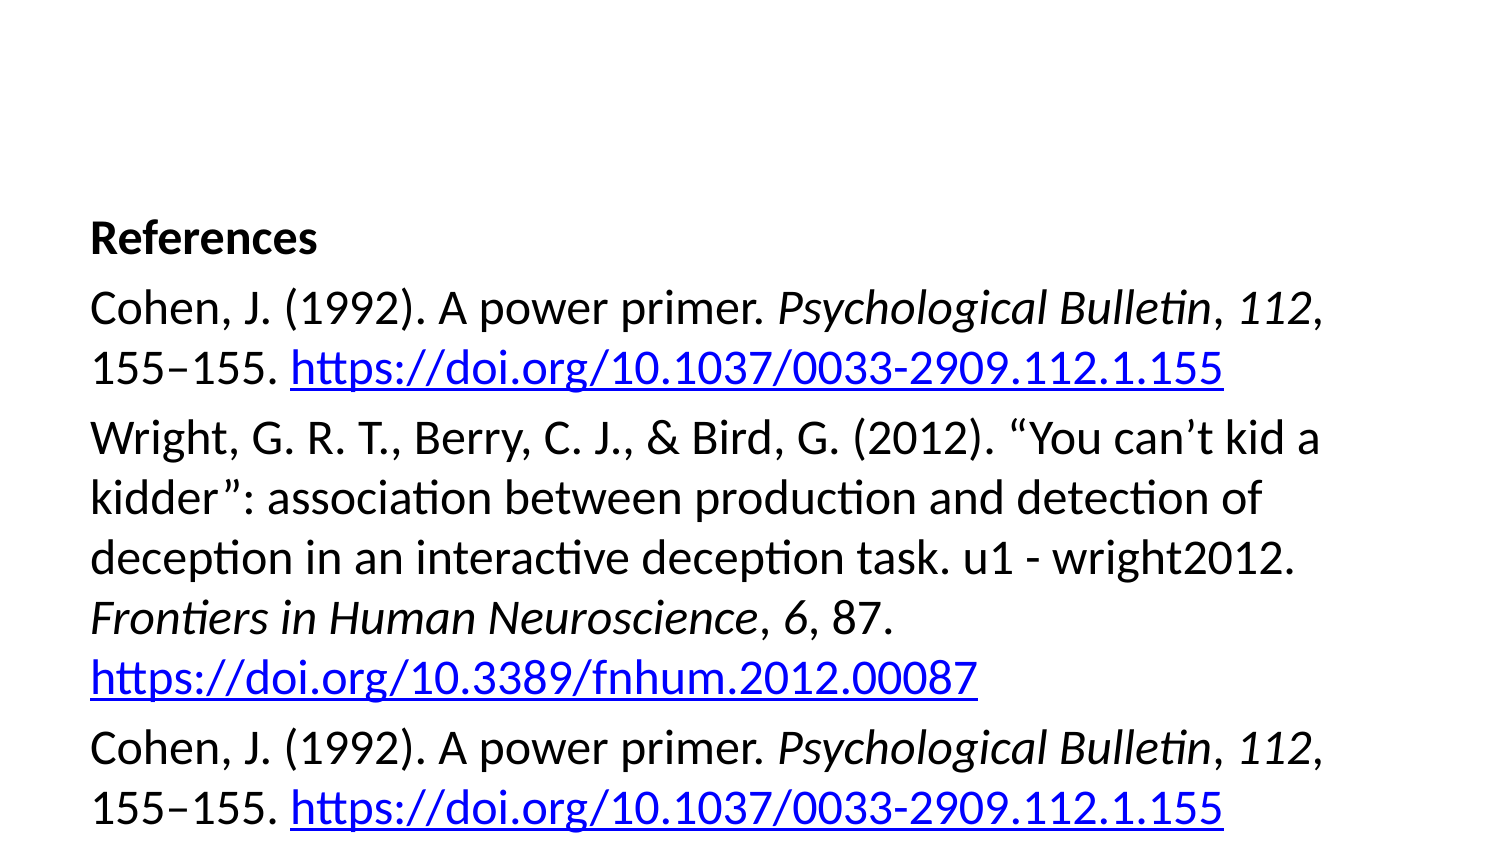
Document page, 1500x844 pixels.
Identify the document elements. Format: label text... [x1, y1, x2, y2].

list References Cohen, J. (1992). A power primer. Psychological Bulletin, 112, 155–155. https://doi.org/10.1037/0033-2909.112.1.155 Wright, G. R. T., Berry, C. J., & Bird, G. (2012). “You can’t kid a kidder”: association between production and detection of deception in an interactive deception task. u1 - wright2012. Frontiers in Human Neuroscience, 6, 87. https://doi.org/10.3389/fnhum.2012.00087 Cohen, J. (1992). A power primer. Psychological Bulletin, 112, 155–155. https://doi.org/10.1037/0033-2909.112.1.155 Wright, G. R. T., Berry, C. J., & Bird, G. (2012). “You can’t kid a kidder”: association between production and detection of deception in an interactive deception task. u1 - wright2012. Frontiers in Human Neuroscience, 6, 87. https://doi.org/10.3389/fnhum.2012.00087 [75, 196, 1425, 754]
